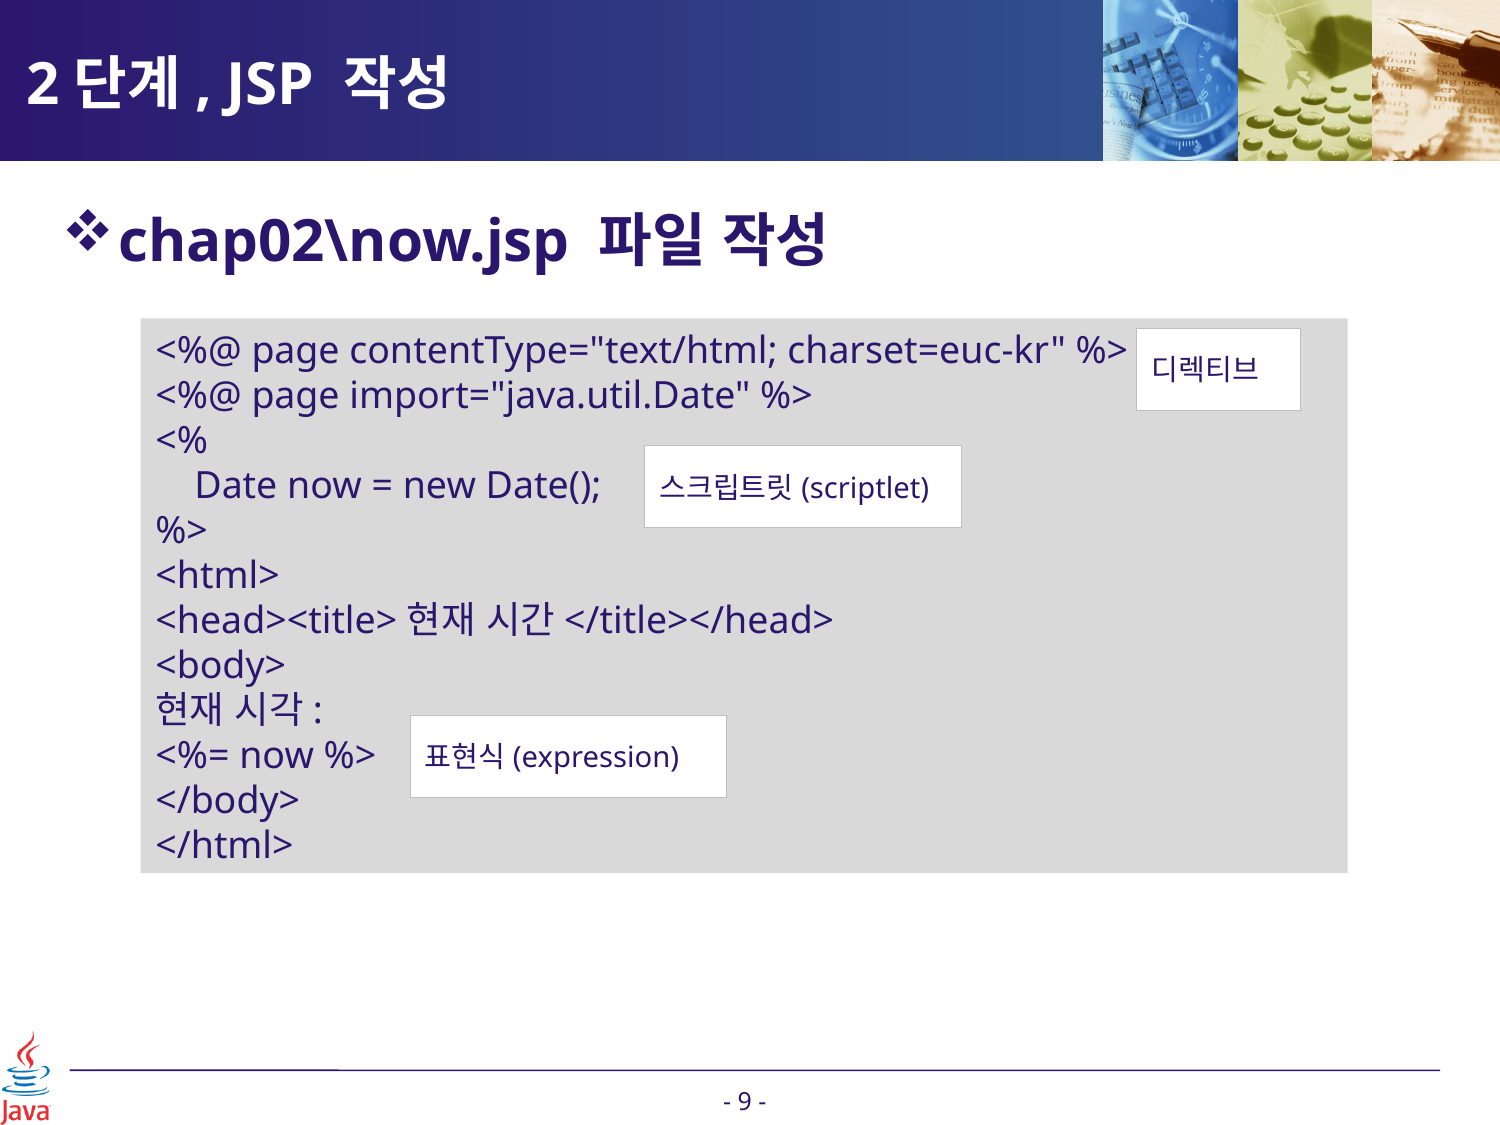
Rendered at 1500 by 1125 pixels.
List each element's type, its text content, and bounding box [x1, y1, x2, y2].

title 2단계, JSP 작성 [11, 34, 1137, 128]
list chap02\now.jsp 파일 작성 [46, 195, 1442, 1032]
picture [1103, 0, 1500, 161]
picture [0, 1031, 51, 1125]
text_box 표현식(expression) [408, 713, 729, 799]
text_box <%@ page contentType="text/html; charset=euc-kr" %> <%@ page import="java.util.Date" %> <% Date now = new Date(); %> <html> <head><title>현재 시간</title></head> <body> 현재 시각: <%= now %> </body> </html> [140, 318, 1348, 874]
text_box 디렉티브 [1135, 326, 1303, 412]
text_box 스크립트릿(scriptlet) [642, 443, 963, 529]
